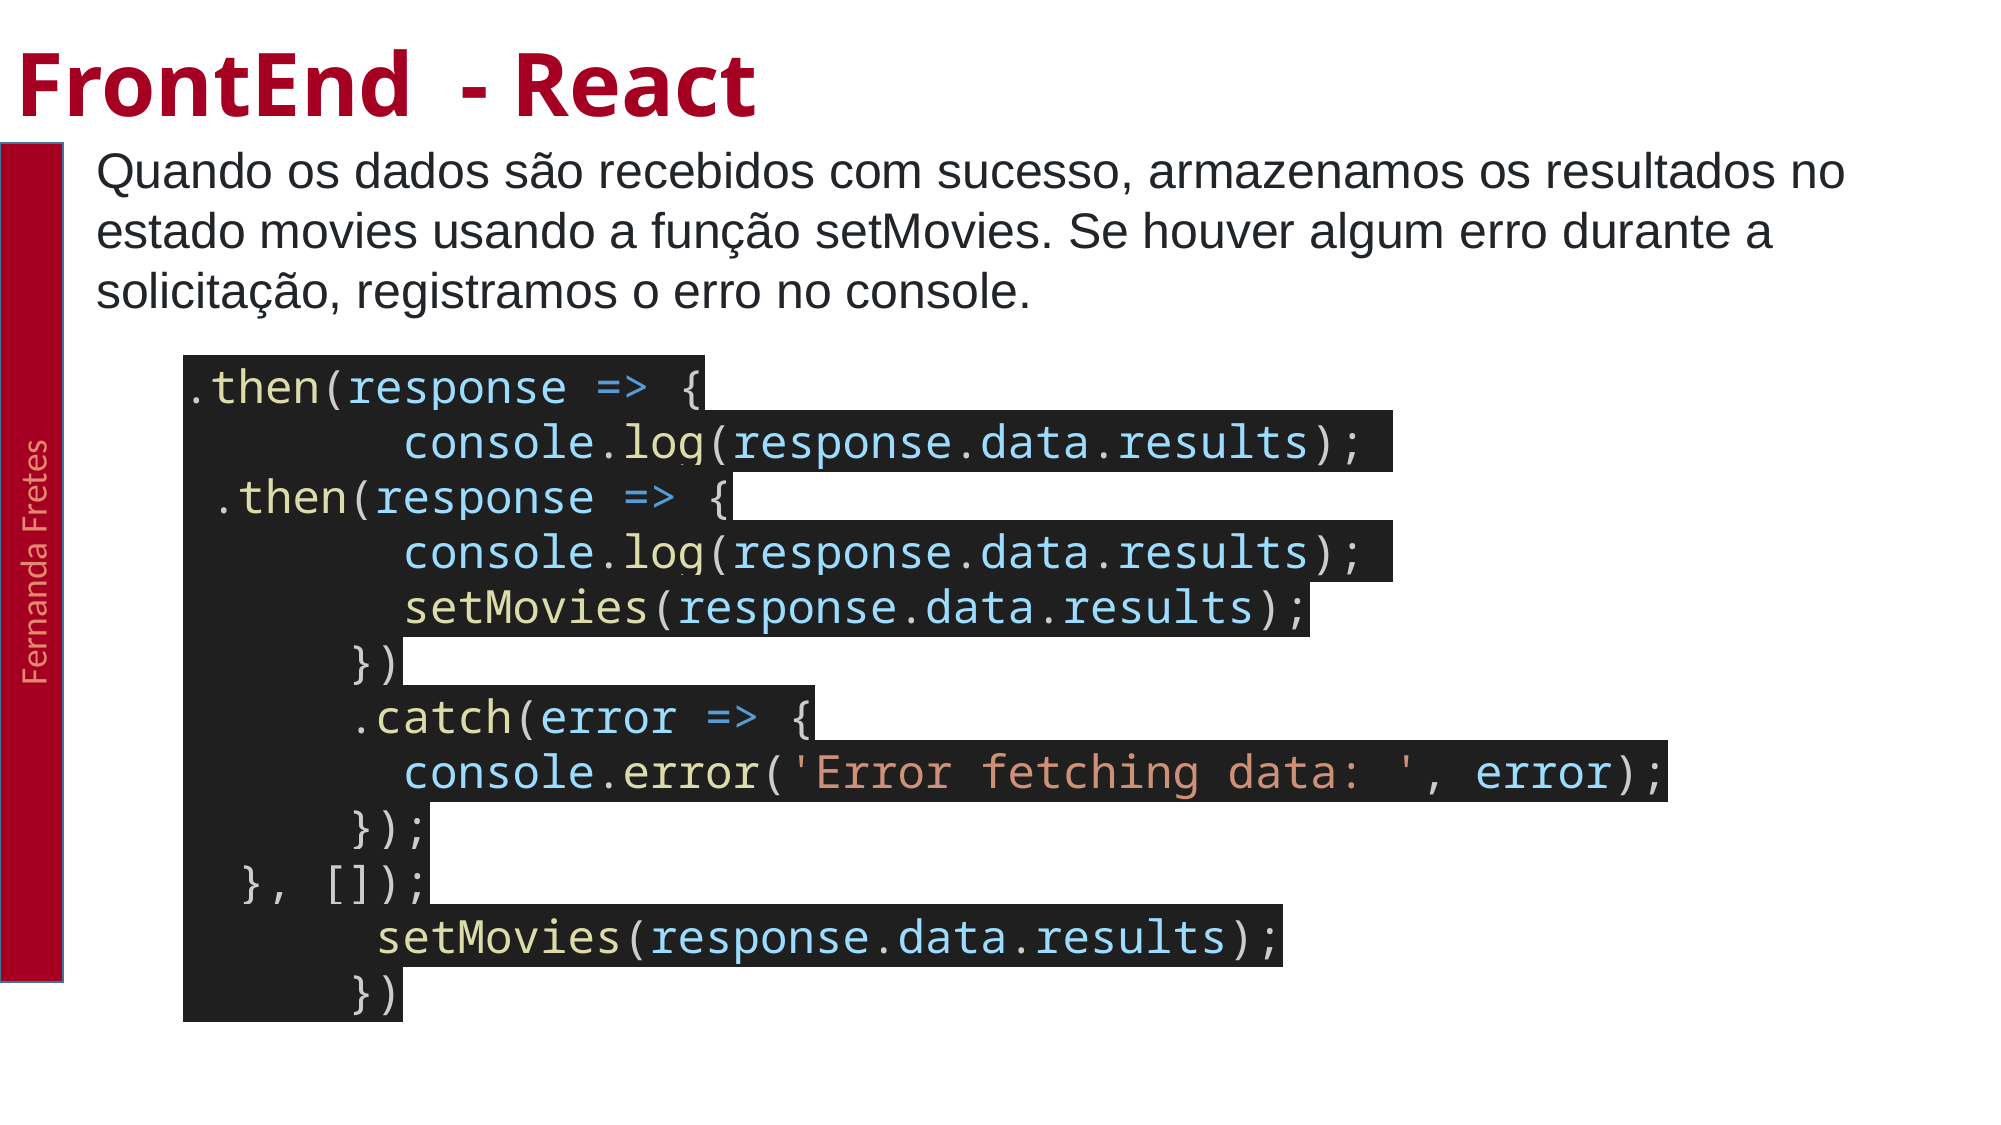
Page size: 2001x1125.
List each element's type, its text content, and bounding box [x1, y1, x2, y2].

text_box FrontEnd - React [0, 32, 1725, 143]
text_box .then(response => { console.log(response.data.results); .then(response => { console.log(response.data.results); setMovies(response.data.results); }) .catch(error => { console.error('Error fetching data: ', error); }); }, []); setMovies(response.data.results); }) [167, 350, 1815, 1025]
text_box Quando os dados são recebidos com sucesso, armazenamos os resultados no estado movies usando a função setMovies. Se houver algum erro durante a solicitação, registramos o erro no console. [81, 131, 1919, 327]
text_box Fernanda Fretes [0, 143, 64, 983]
